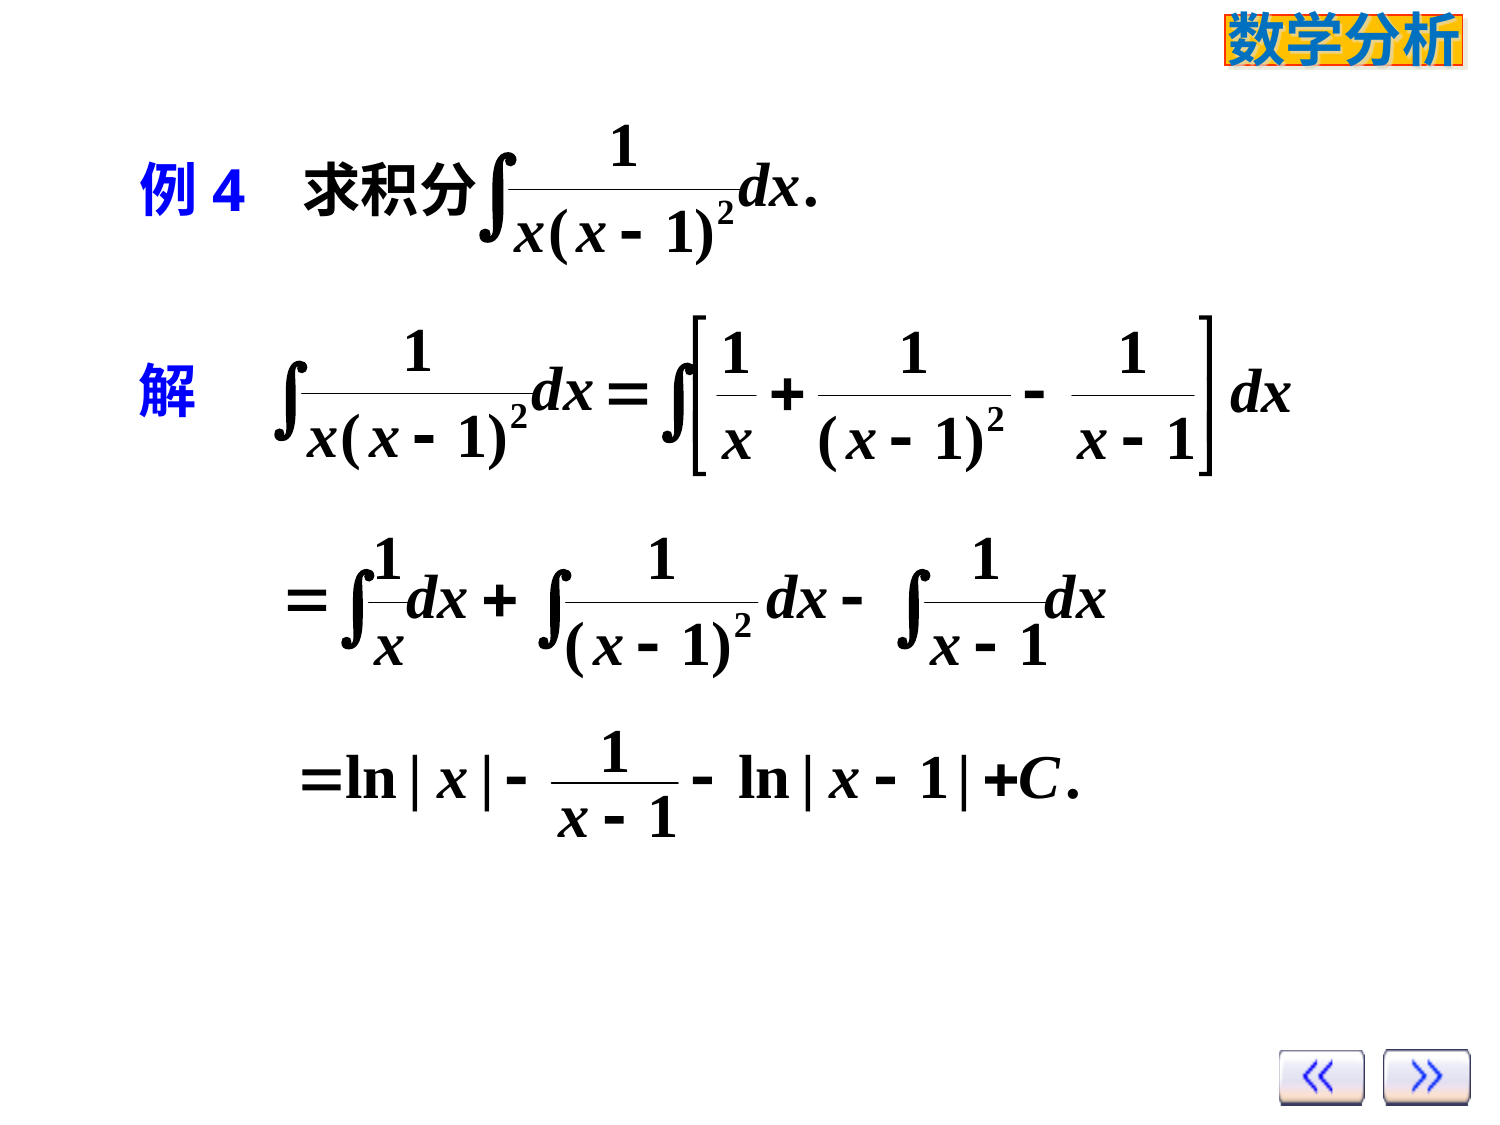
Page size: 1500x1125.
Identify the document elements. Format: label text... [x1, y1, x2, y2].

text_box 例4 求积分 [125, 145, 502, 301]
picture [1383, 1049, 1471, 1106]
picture [1279, 1050, 1365, 1106]
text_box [466, 112, 822, 272]
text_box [262, 316, 594, 476]
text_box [289, 712, 1088, 850]
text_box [278, 524, 1113, 684]
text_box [599, 312, 1299, 480]
text_box 解 [123, 346, 224, 432]
